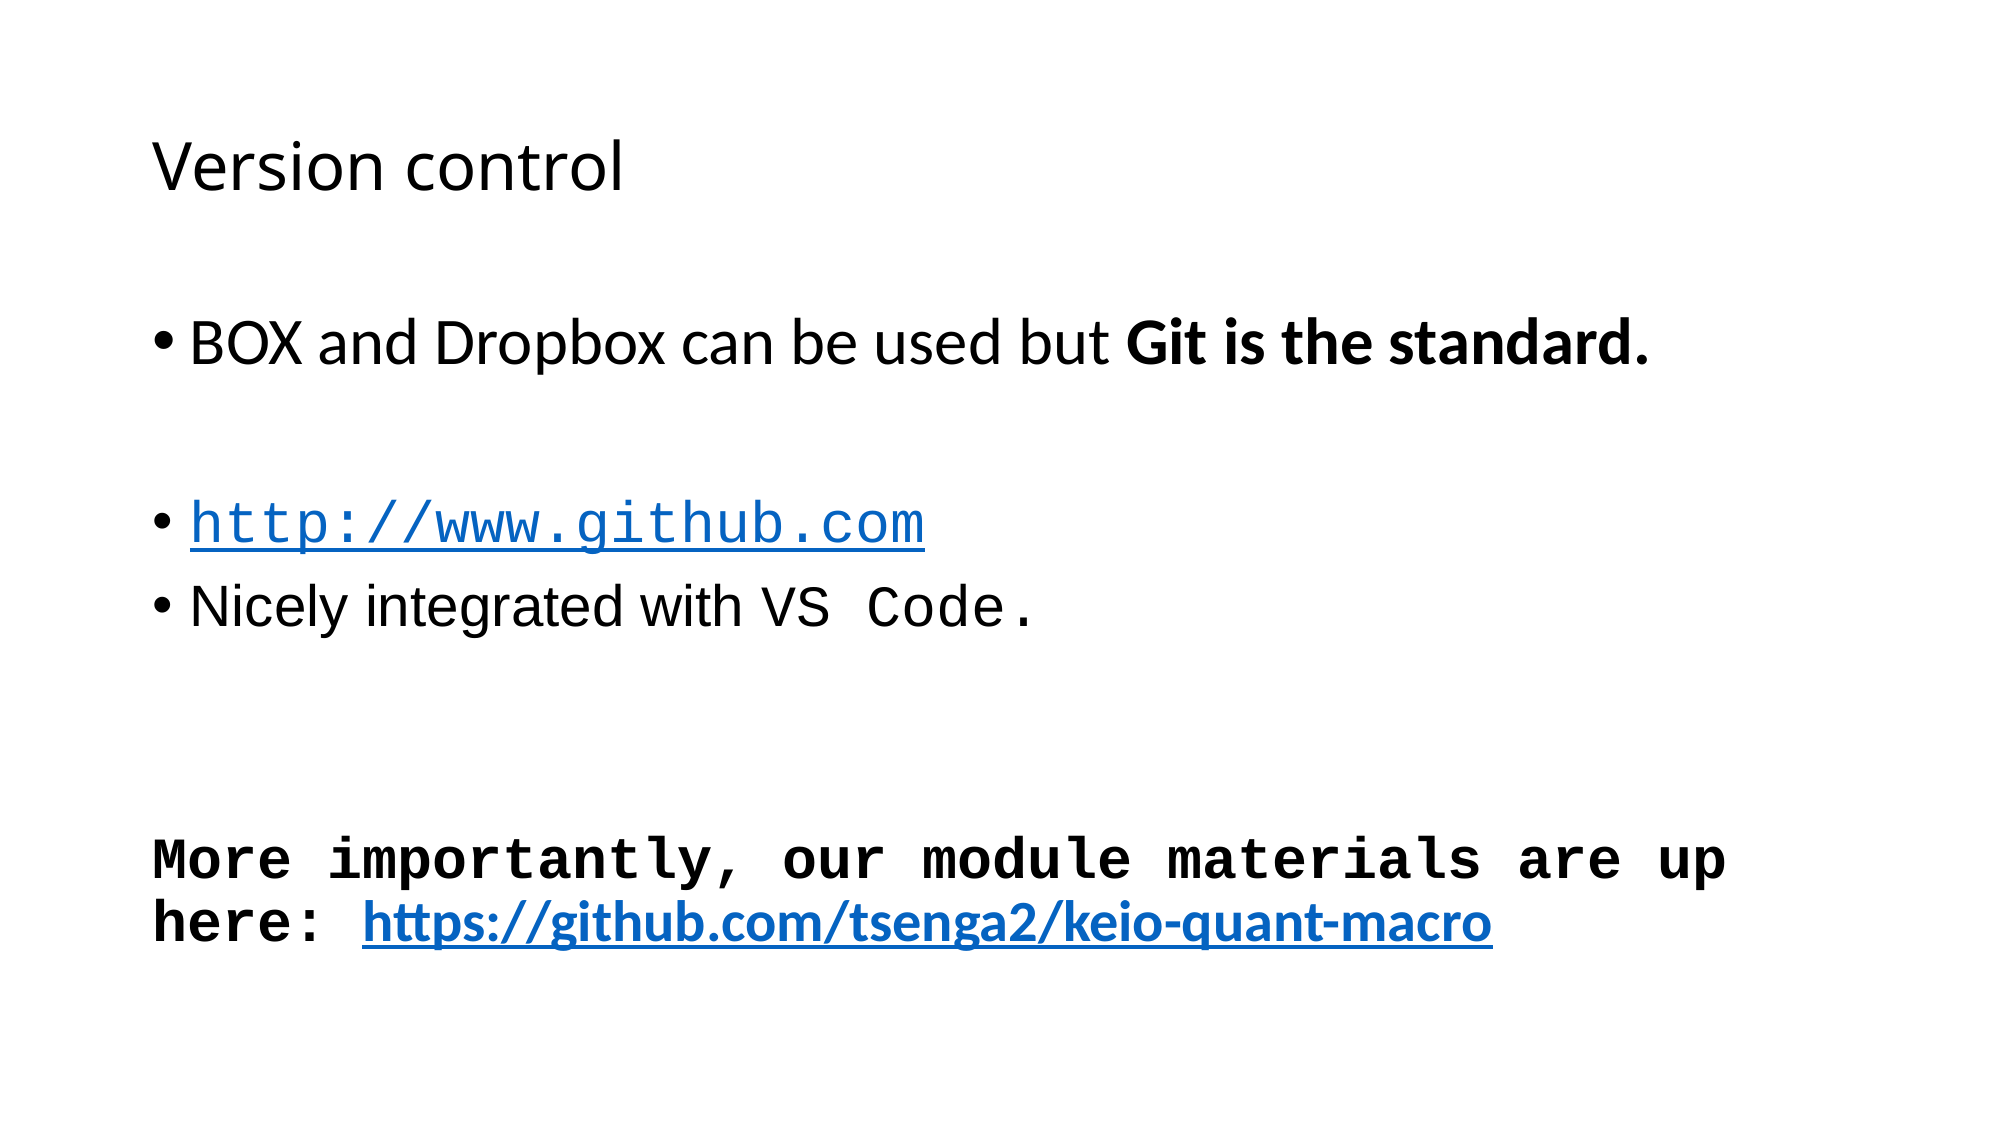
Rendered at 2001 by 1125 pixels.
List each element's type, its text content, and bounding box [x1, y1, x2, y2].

title Version control [137, 59, 1892, 278]
list BOX and Dropbox can be used but Git is the standard. http://www.github.com Nicely integrated with VS Code. More importantly, our module materials are up here: https://github.com/tsenga2/keio-quant-macro [137, 299, 1863, 1066]
